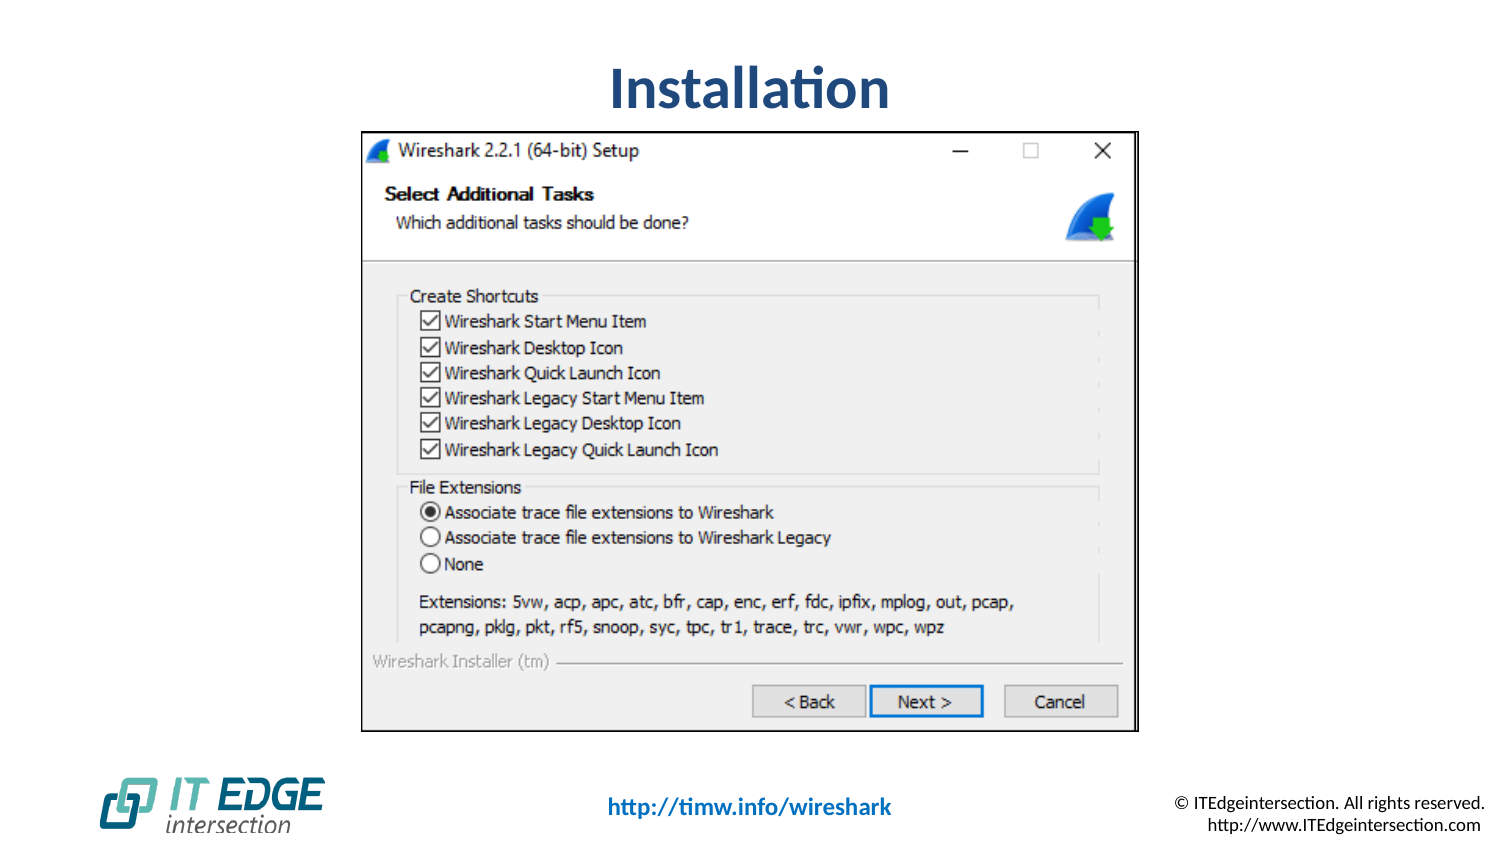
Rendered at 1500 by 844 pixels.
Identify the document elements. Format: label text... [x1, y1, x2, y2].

title Installation [74, 37, 1426, 132]
picture [361, 131, 1139, 732]
